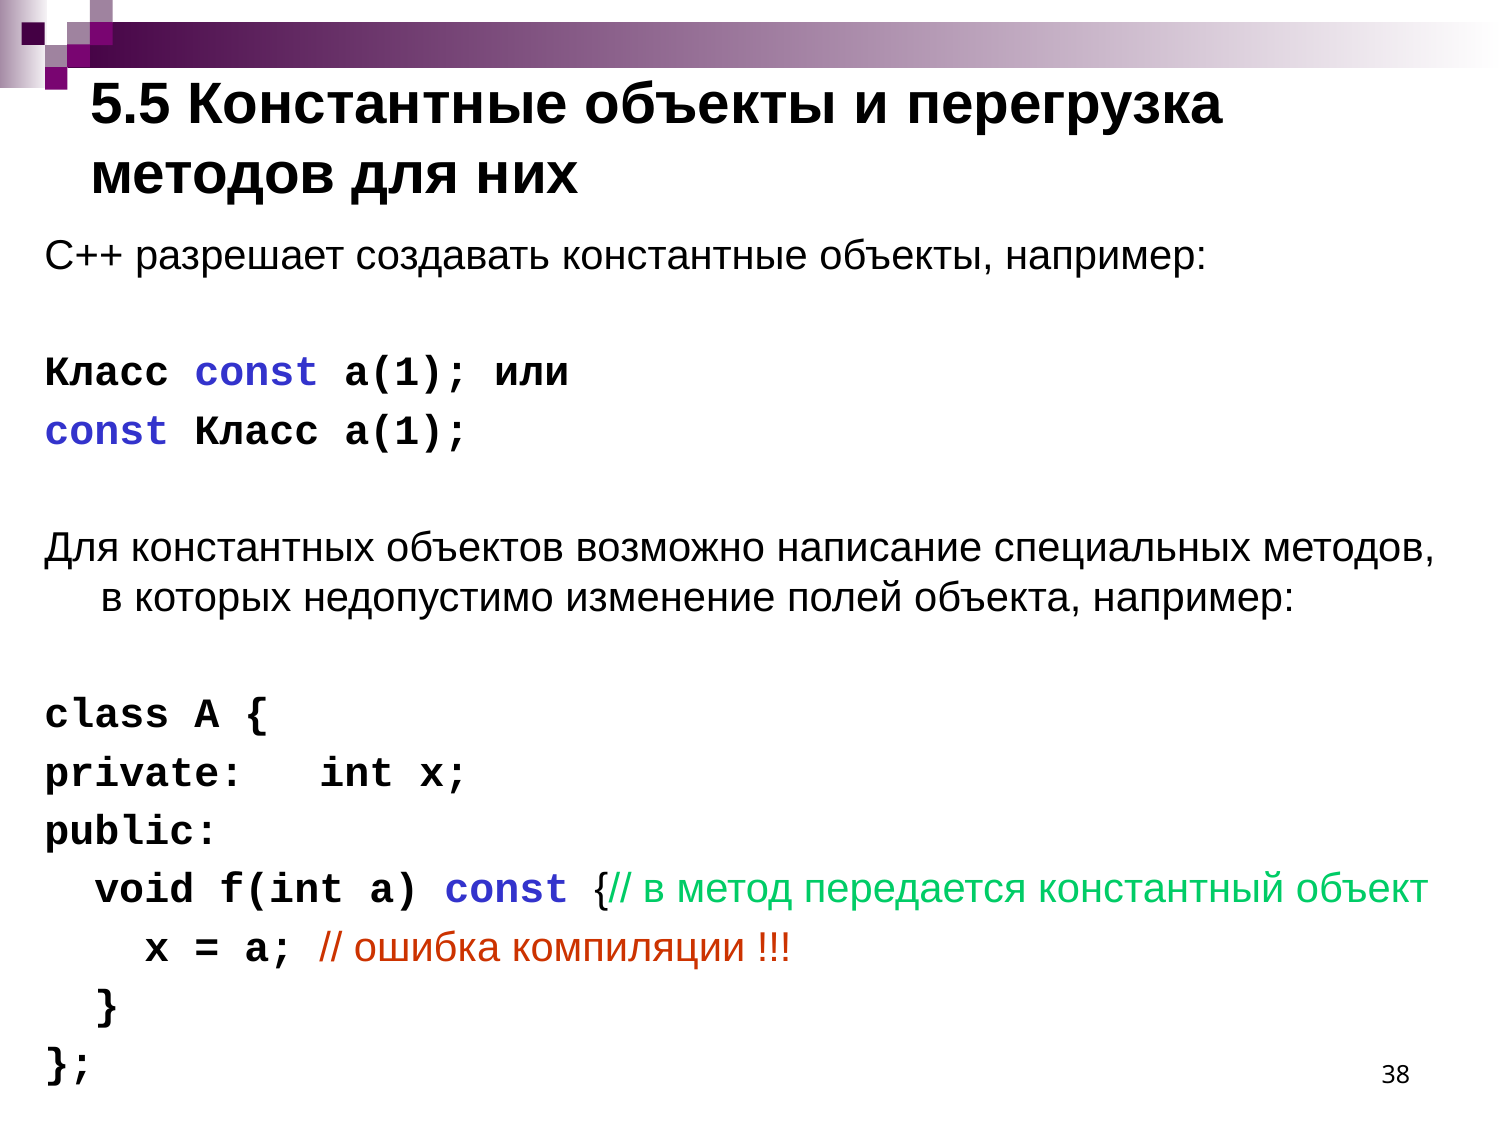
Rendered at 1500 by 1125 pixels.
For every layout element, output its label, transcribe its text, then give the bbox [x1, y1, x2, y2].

list С++ разрешает создавать константные объекты, например: Класс const a(1); или const Класс a(1); Для константных объектов возможно написание специальных методов, в которых недопустимо изменение полей объекта, например: class A { private: int x; public: void f(int a) const {// в метод передается константный объект x = a; // ошибка компиляции !!! } }; [29, 219, 1460, 1095]
text_box 38 [1074, 1024, 1425, 1100]
title 5.5 Константные объекты и перегрузка методов для них [74, 74, 1426, 197]
